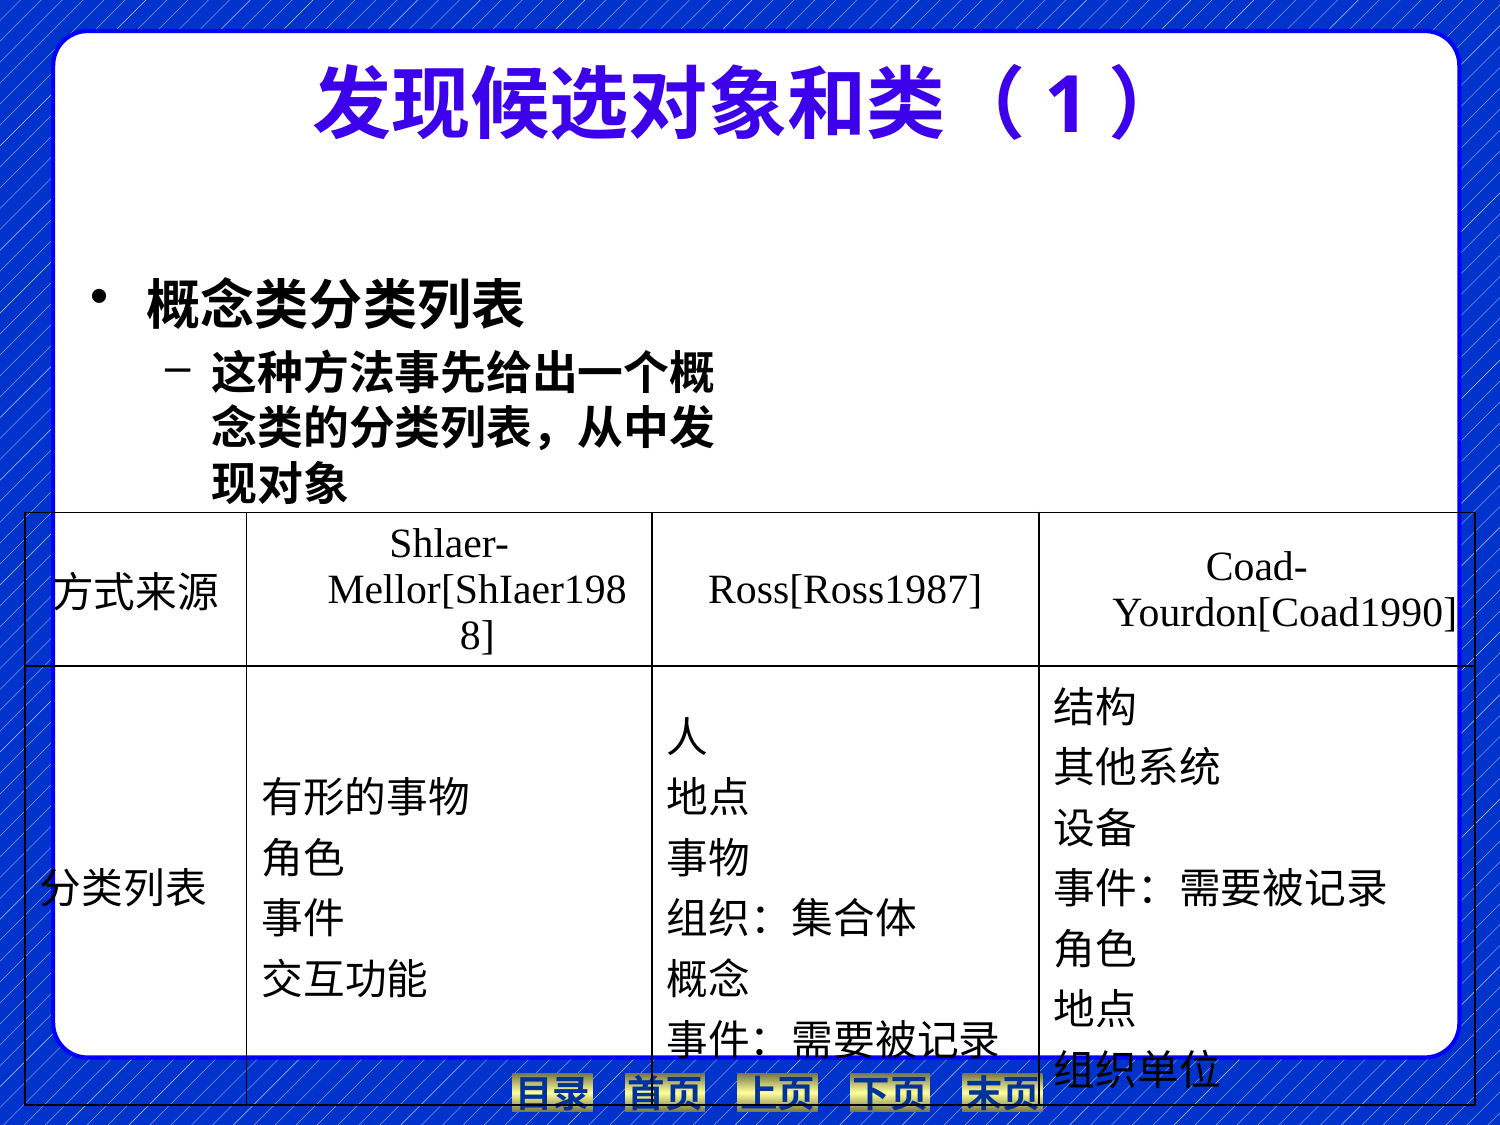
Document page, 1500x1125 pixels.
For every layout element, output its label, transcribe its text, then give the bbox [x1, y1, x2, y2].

table_cell 分类列表 [26, 667, 246, 1104]
table_cell 有形的事物 角色 事件 交互功能 [247, 667, 651, 1104]
table_cell 人 地点 事物 组织：集合体 概念 事件：需要被记录 [653, 667, 1038, 1104]
table_header 方式来源 [26, 513, 246, 665]
table_header Ross[Ross1987] [653, 513, 1038, 665]
list 概念类分类列表 这种方法事先给出一个概念类的分类列表，从中发现对象 [74, 262, 738, 512]
table_header Coad-Yourdon[Coad1990] [1040, 513, 1474, 665]
table_cell 结构 其他系统 设备 事件：需要被记录 角色 地点 组织单位 [1040, 667, 1474, 1104]
table_header Shlaer-Mellor[ShIaer1988] [247, 513, 651, 665]
title 发现候选对象和类（1） [74, 45, 1426, 233]
